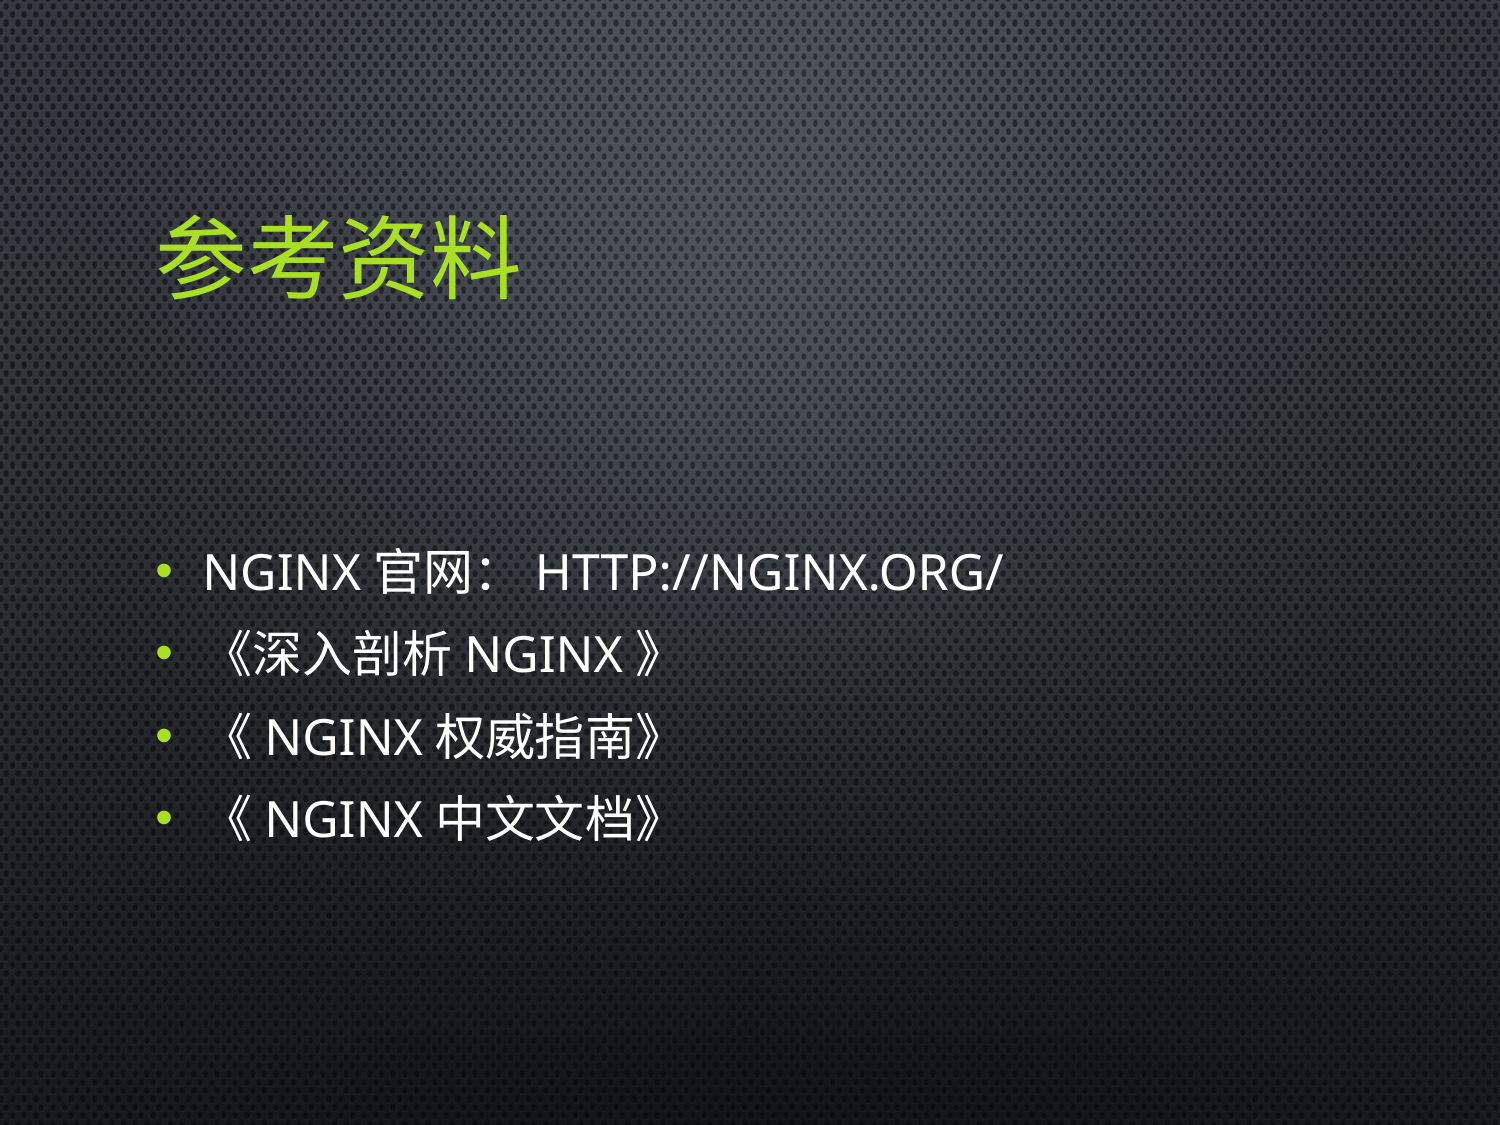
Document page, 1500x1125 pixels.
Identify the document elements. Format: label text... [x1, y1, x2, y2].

list Nginx官网：http://nginx.org/ 《深入剖析Nginx》 《Nginx权威指南》 《Nginx中文文档》 [140, 437, 1360, 950]
title 参考资料 [140, 99, 1360, 413]
